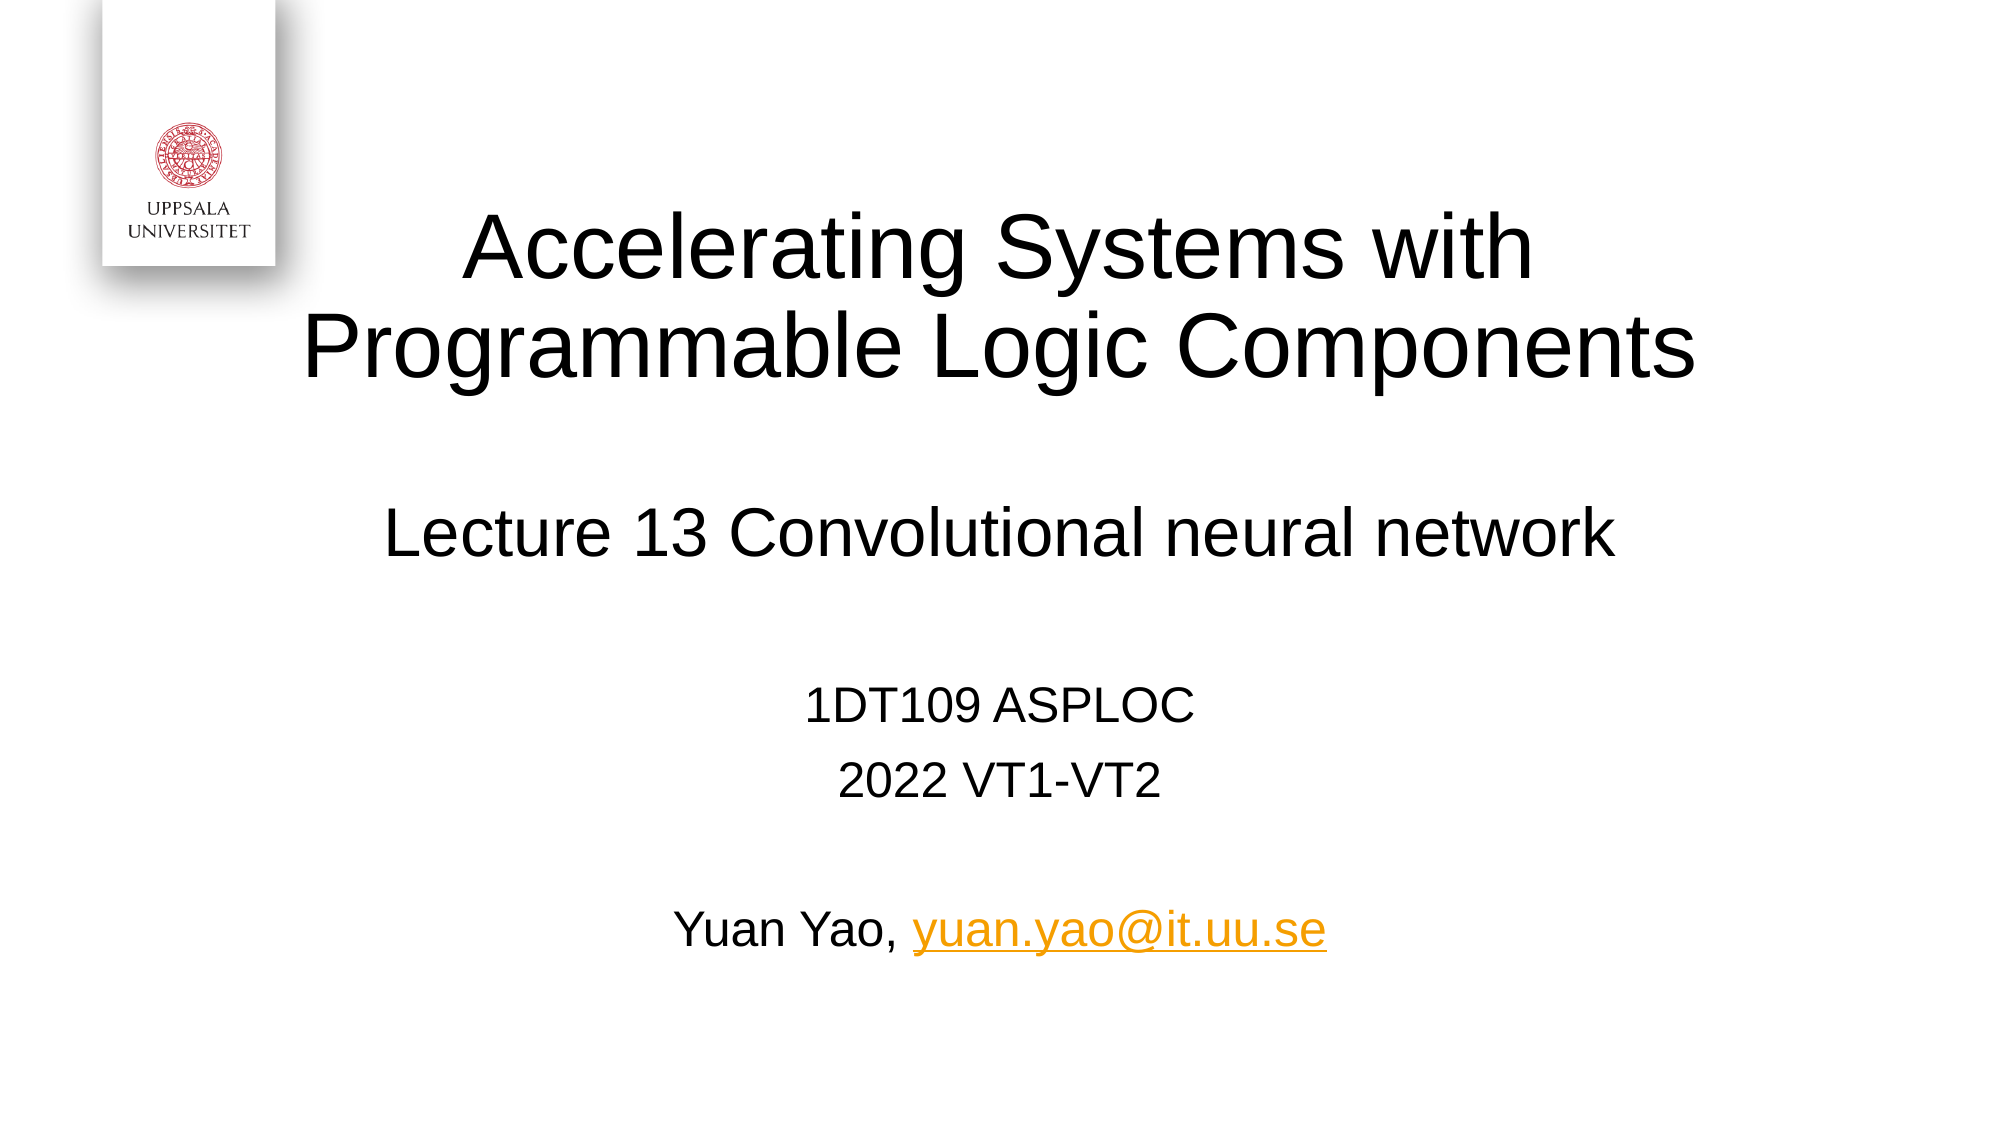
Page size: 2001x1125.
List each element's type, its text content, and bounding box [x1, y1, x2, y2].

subtitle 1DT109 ASPLOC 2022 VT1-VT2 Yuan Yao, yuan.yao@it.uu.se [249, 590, 1750, 983]
picture [102, 0, 276, 266]
title Accelerating Systems with Programmable Logic Components Lecture 13 Convolutional neural network [249, 127, 1750, 590]
